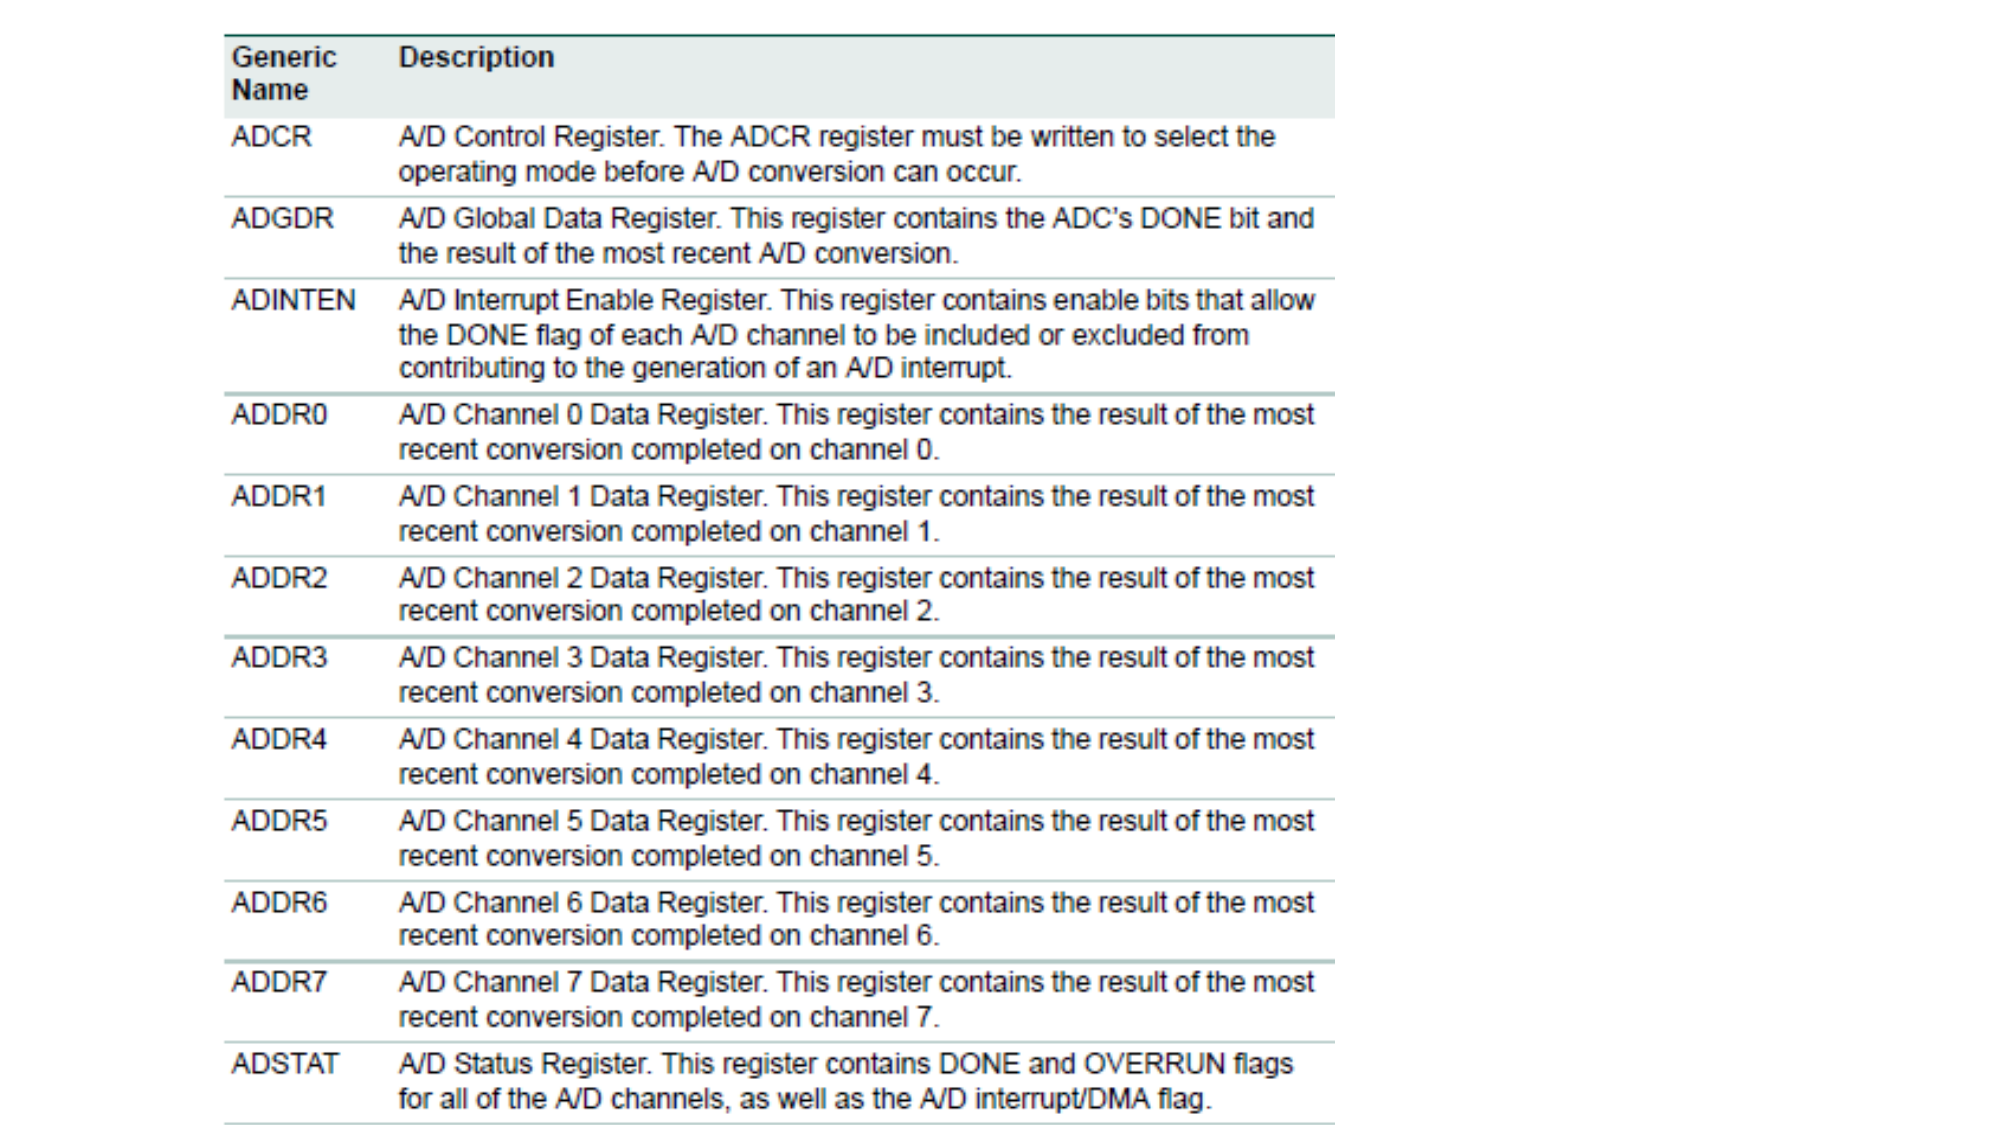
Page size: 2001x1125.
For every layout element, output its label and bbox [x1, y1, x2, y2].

list [179, 28, 1335, 1125]
